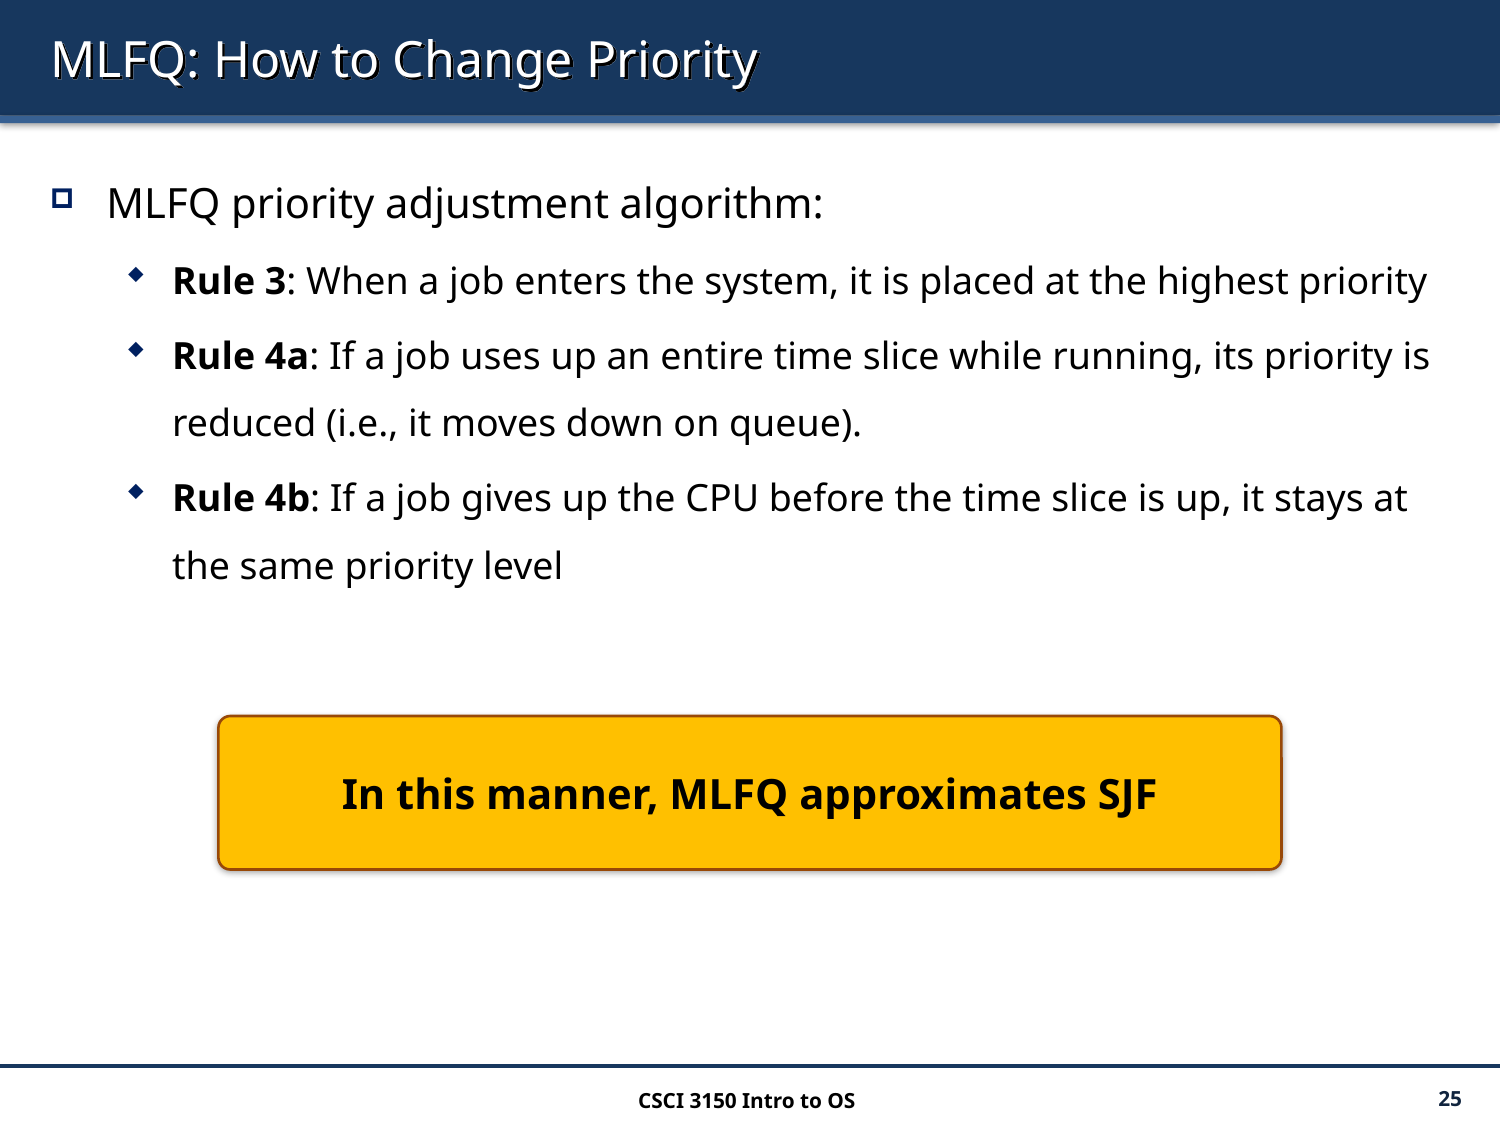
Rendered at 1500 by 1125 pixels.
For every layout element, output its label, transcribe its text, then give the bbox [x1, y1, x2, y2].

title MLFQ: How to Change Priority [34, 8, 1477, 106]
slide_number 25 [1306, 1081, 1483, 1118]
list MLFQ priority adjustment algorithm: Rule 3: When a job enters the system, it is placed at the highest priority Rule 4a: If a job uses up an entire time slice while running, its priority is reduced (i.e., it moves down on queue). Rule 4b: If a job gives up the CPU before the time slice is up, it stays at the same priority level [34, 144, 1477, 1048]
footer CSCI 3150 Intro to OS [497, 1079, 997, 1117]
text_box In this manner, MLFQ approximates SJF [215, 712, 1285, 873]
